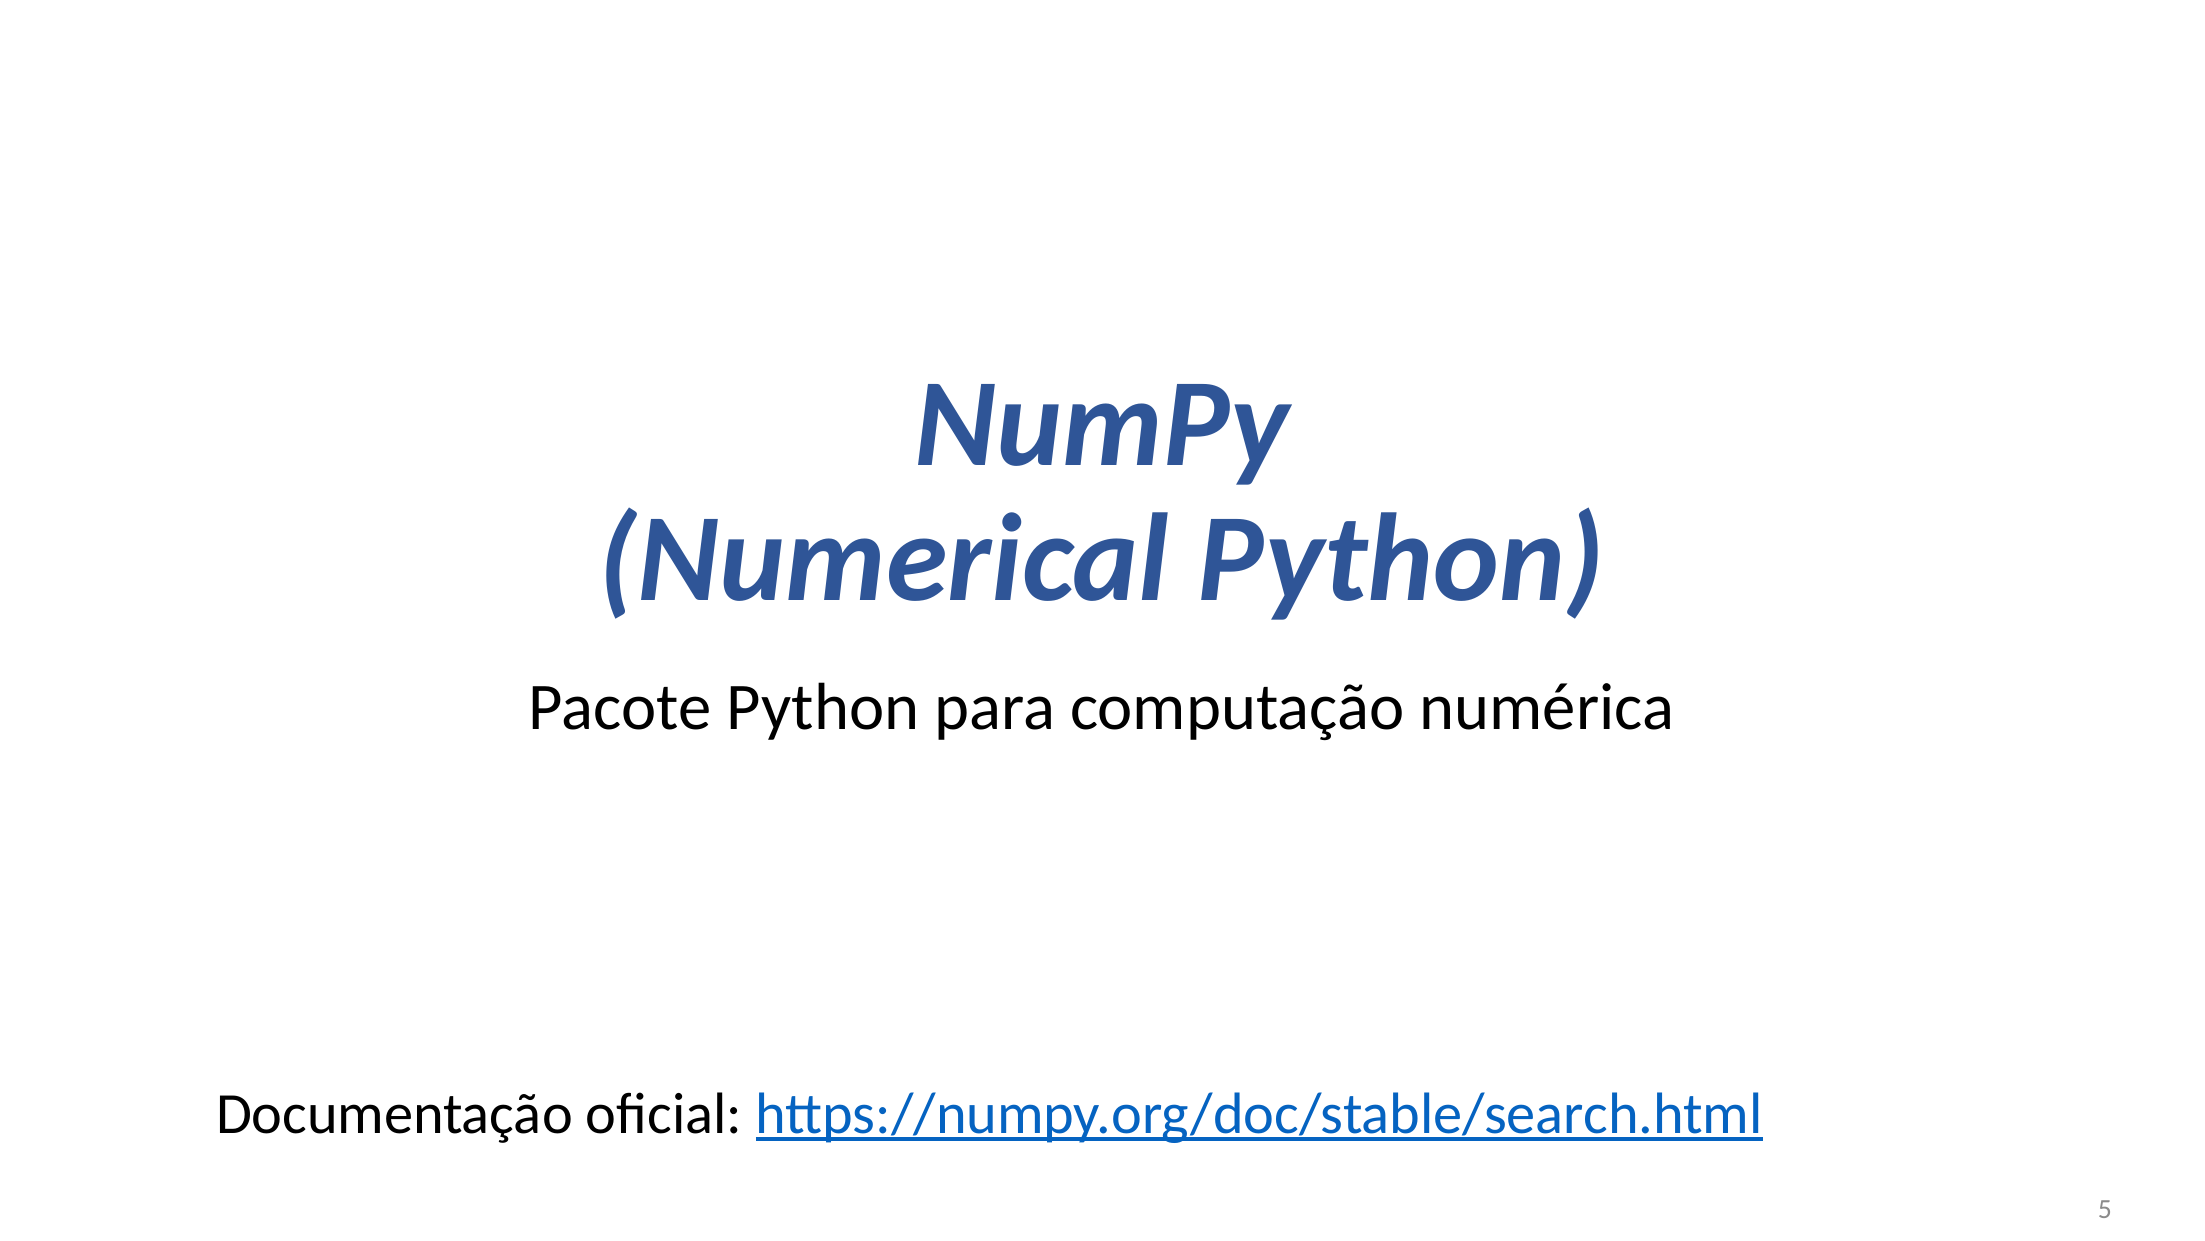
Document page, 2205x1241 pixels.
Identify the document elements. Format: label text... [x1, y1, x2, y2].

text_box Documentação oficial: https://numpy.org/doc/stable/search.html [201, 1067, 1778, 1153]
text_box Pacote Python para computação numérica [514, 655, 1691, 751]
text_box 5 [1630, 1174, 2127, 1240]
title NumPy (Numerical Python) [275, 202, 1930, 635]
